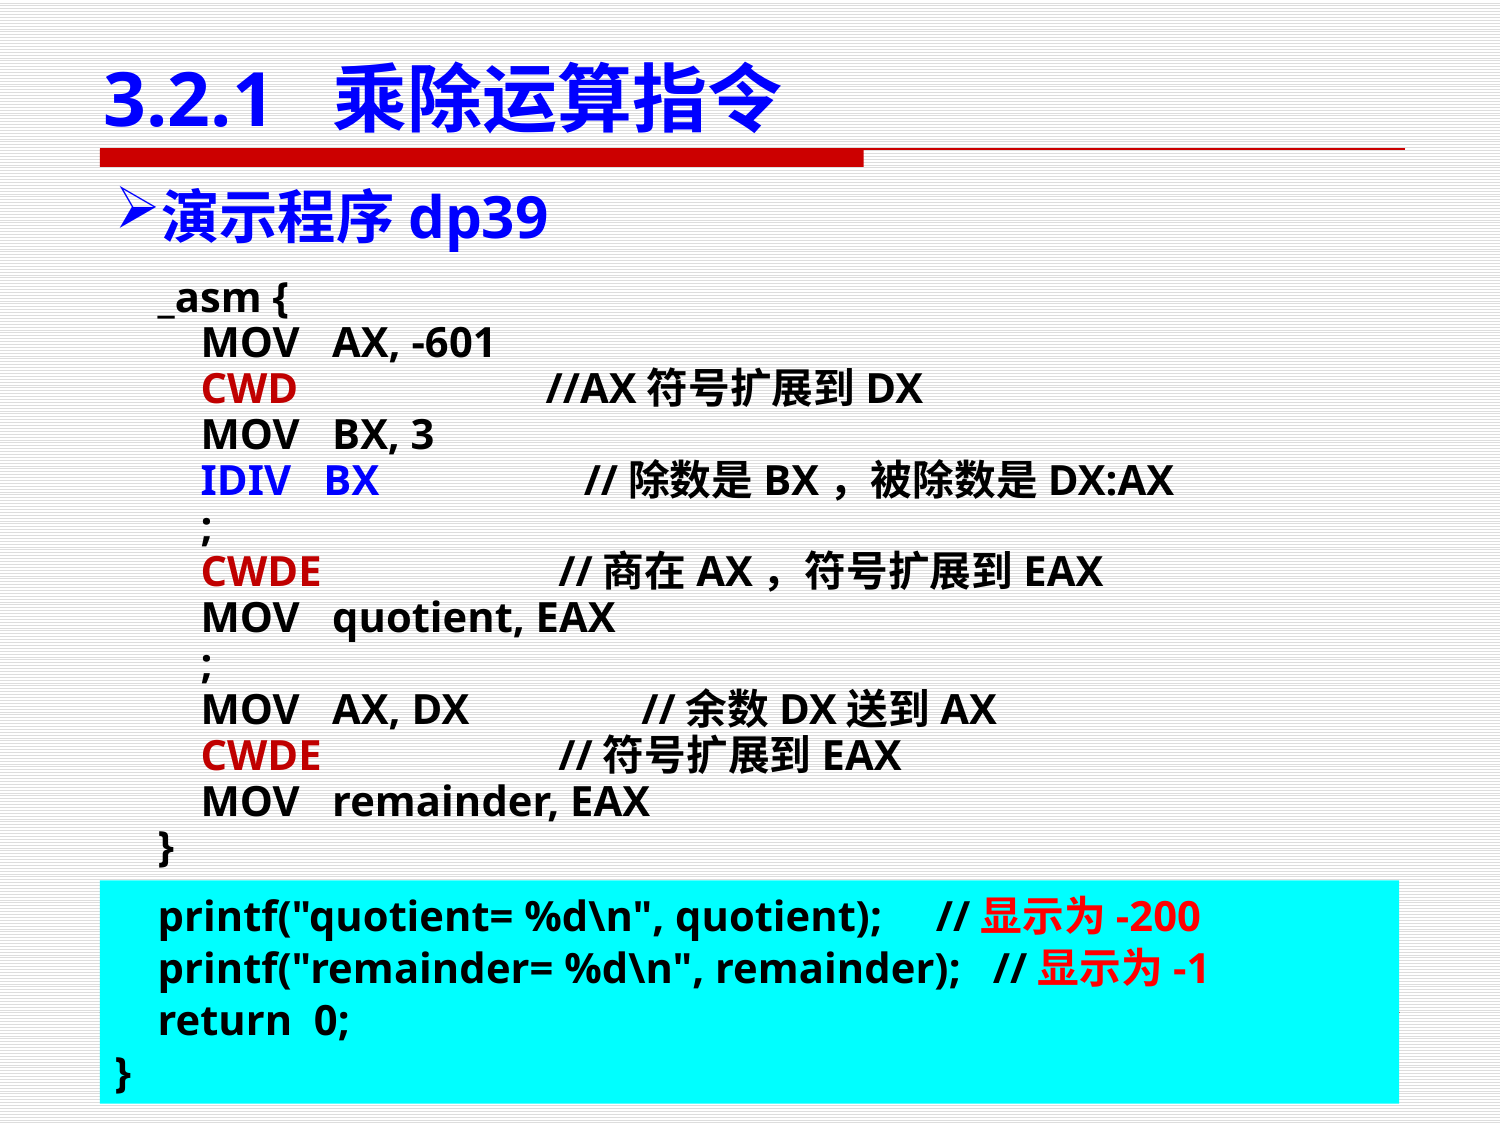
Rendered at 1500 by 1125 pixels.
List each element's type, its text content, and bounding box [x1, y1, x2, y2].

title 3.2.1 乘除运算指令 [88, 42, 1448, 149]
text_box _asm { MOV AX, -601 CWD //AX符号扩展到DX MOV BX, 3 IDIV BX //除数是BX，被除数是DX:AX ; CWDE //商在AX，符号扩展到EAX MOV quotient, EAX ; MOV AX, DX //余数DX送到AX CWDE //符号扩展到EAX MOV remainder, EAX } [99, 267, 1459, 878]
text_box printf("quotient= %d\n", quotient); //显示为-200 printf("remainder= %d\n", remainder); //显示为-1 return 0; } [99, 880, 1400, 1104]
text_box 演示程序dp39 [100, 172, 1400, 258]
